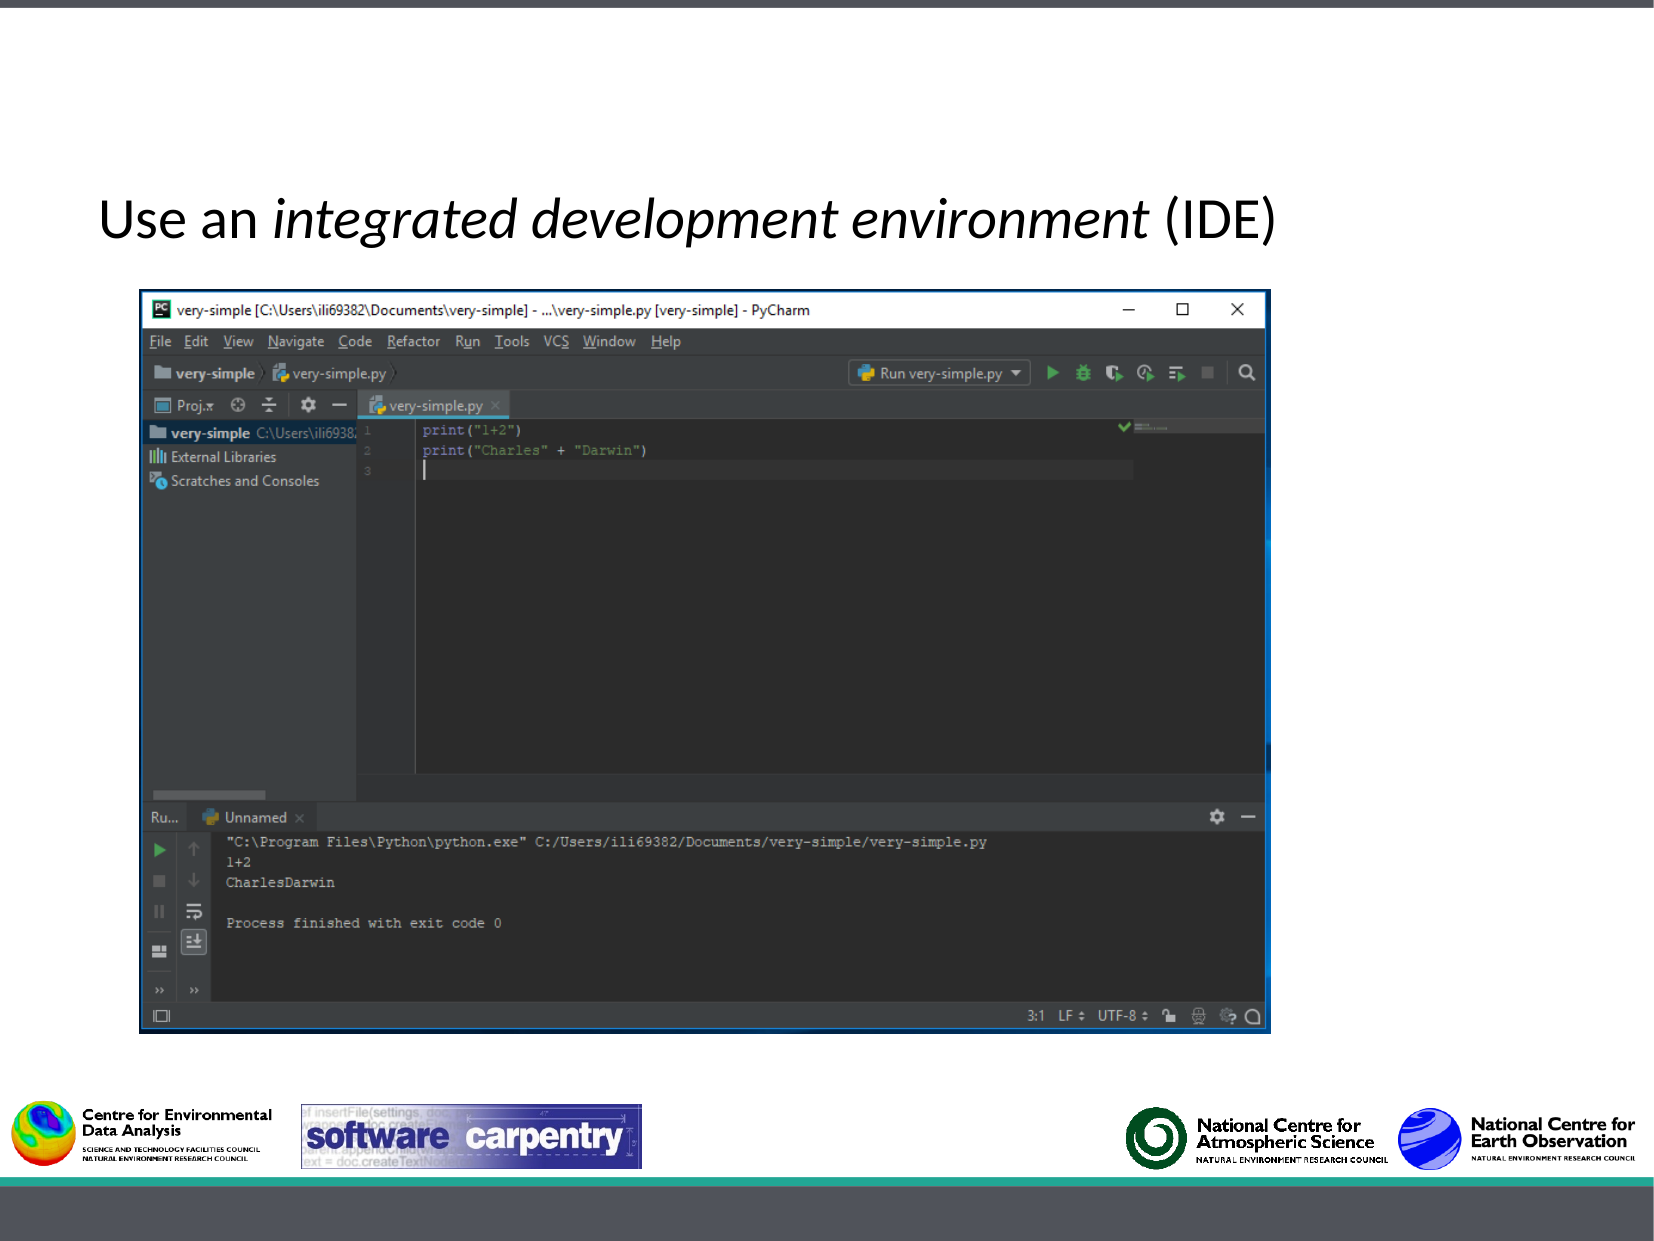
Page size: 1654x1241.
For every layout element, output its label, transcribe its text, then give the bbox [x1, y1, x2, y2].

text_box Use an integrated development environment (IDE) [83, 138, 1444, 258]
picture [0, 0, 1654, 1241]
